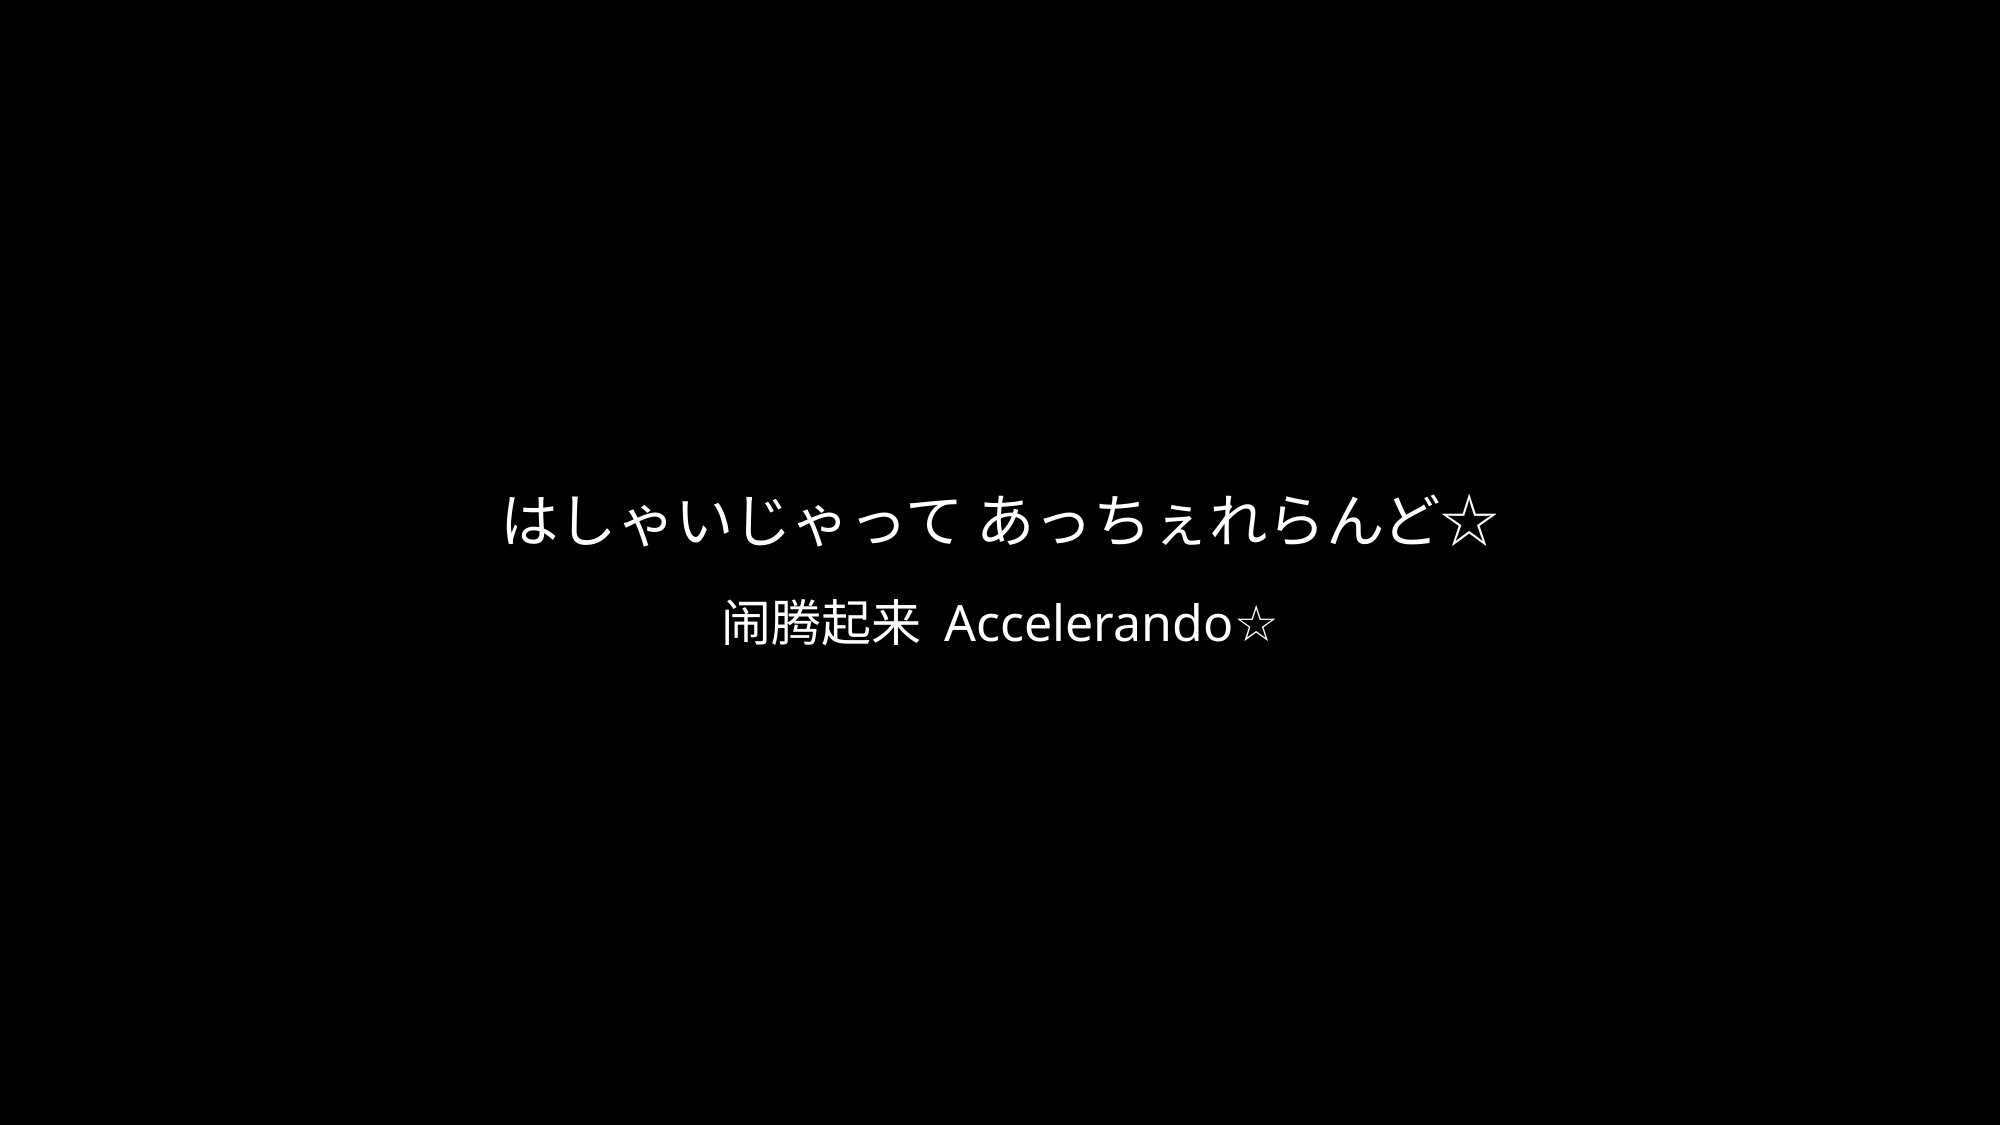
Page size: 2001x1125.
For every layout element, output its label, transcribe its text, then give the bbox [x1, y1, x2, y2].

title はしゃいじゃって あっちぇれらんど☆ [0, 170, 2000, 563]
subtitle 闹腾起来 Accelerando☆ [0, 590, 2000, 863]
